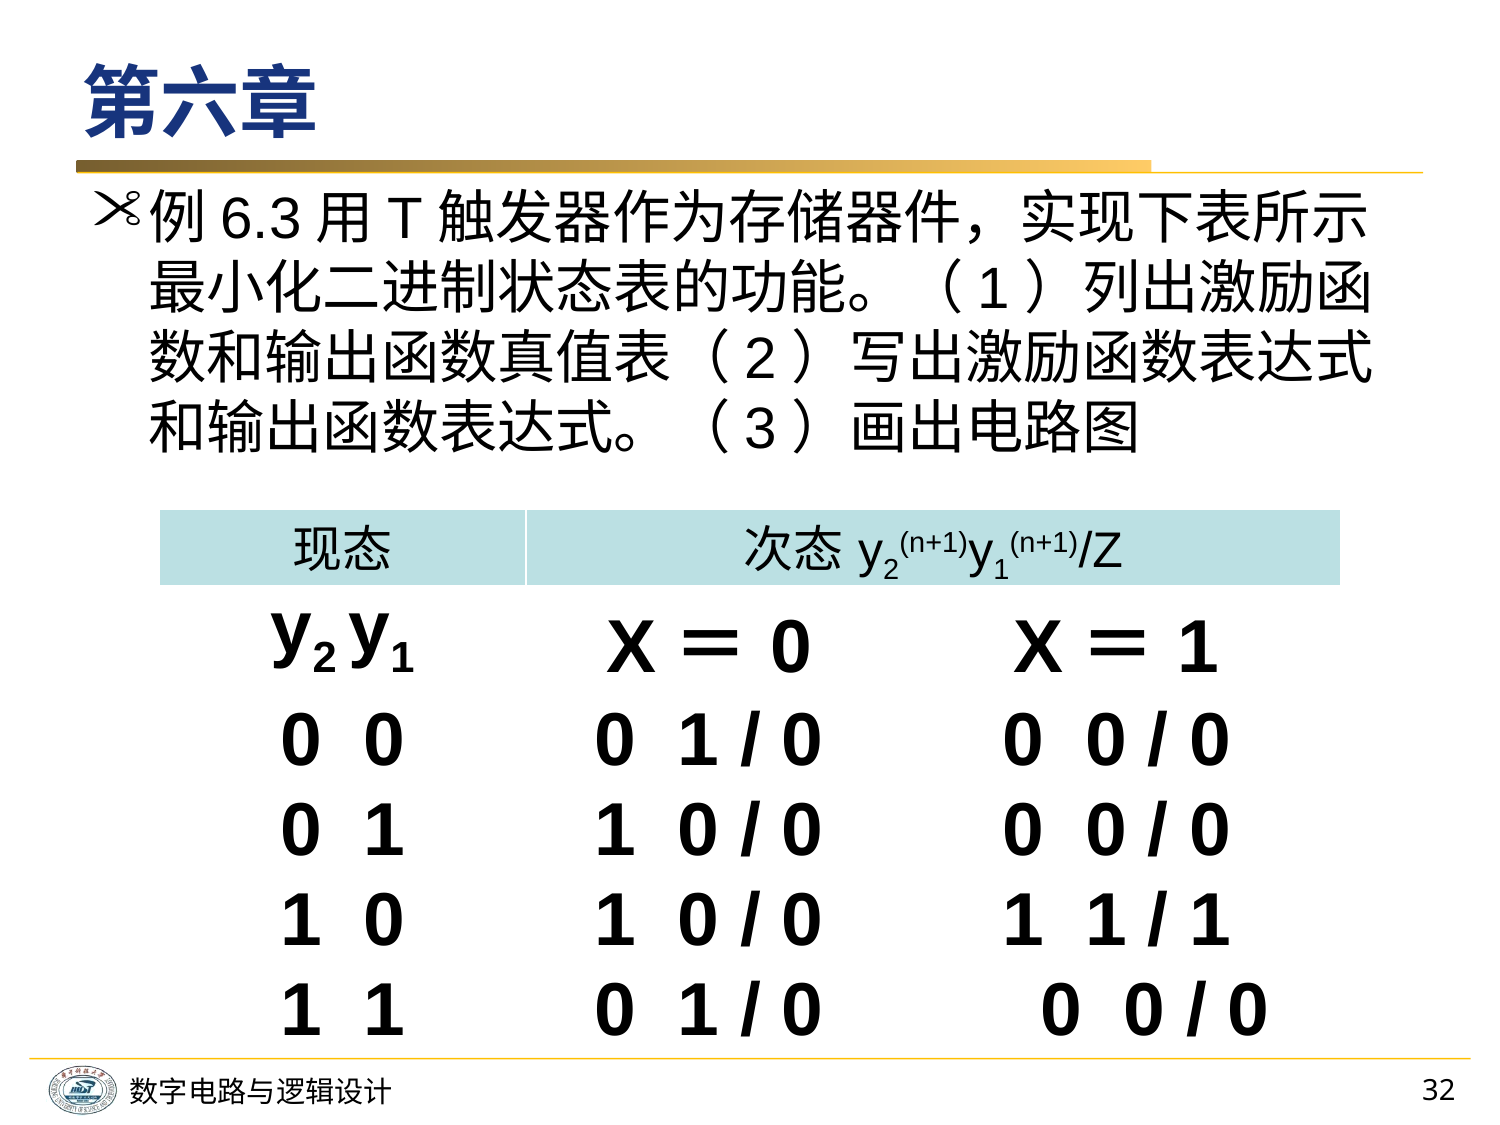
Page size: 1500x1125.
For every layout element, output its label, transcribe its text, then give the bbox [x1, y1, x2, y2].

table_cell X＝1 [894, 587, 1340, 694]
table_cell 0 0 / 0 [894, 965, 1340, 1053]
table_header 现态 [160, 510, 525, 585]
table_cell y2 y1 [160, 587, 525, 694]
table_cell 0 1 / 0 [527, 695, 892, 784]
table_cell 0 0 [160, 695, 525, 784]
list 例6.3用T触发器作为存储器件，实现下表所示最小化二进制状态表的功能。（1）列出激励函数和输出函数真值表（2）写出激励函数表达式和输出函数表达式。（3）画出电路图 [76, 172, 1424, 1035]
table_cell 0 0 / 0 [894, 785, 1340, 873]
title 第六章 [66, 0, 1301, 200]
table_cell 1 0 [160, 875, 525, 963]
table_cell 1 0 / 0 [527, 875, 892, 963]
table_cell 1 0 / 0 [527, 785, 892, 873]
table_cell 0 1 [160, 785, 525, 873]
footer 数字电路与逻辑设计 [114, 1065, 429, 1116]
table_cell 0 0 / 0 [894, 695, 1340, 784]
table_cell 1 1 / 1 [894, 875, 1340, 963]
table_cell X＝0 [527, 587, 892, 694]
table_cell 0 1 / 0 [527, 965, 892, 1053]
slide_number 32 [1120, 1063, 1471, 1125]
picture [46, 1063, 119, 1116]
table_header 次态y2(n+1)y1(n+1)/Z [527, 510, 1340, 585]
table_cell 1 1 [160, 965, 525, 1053]
